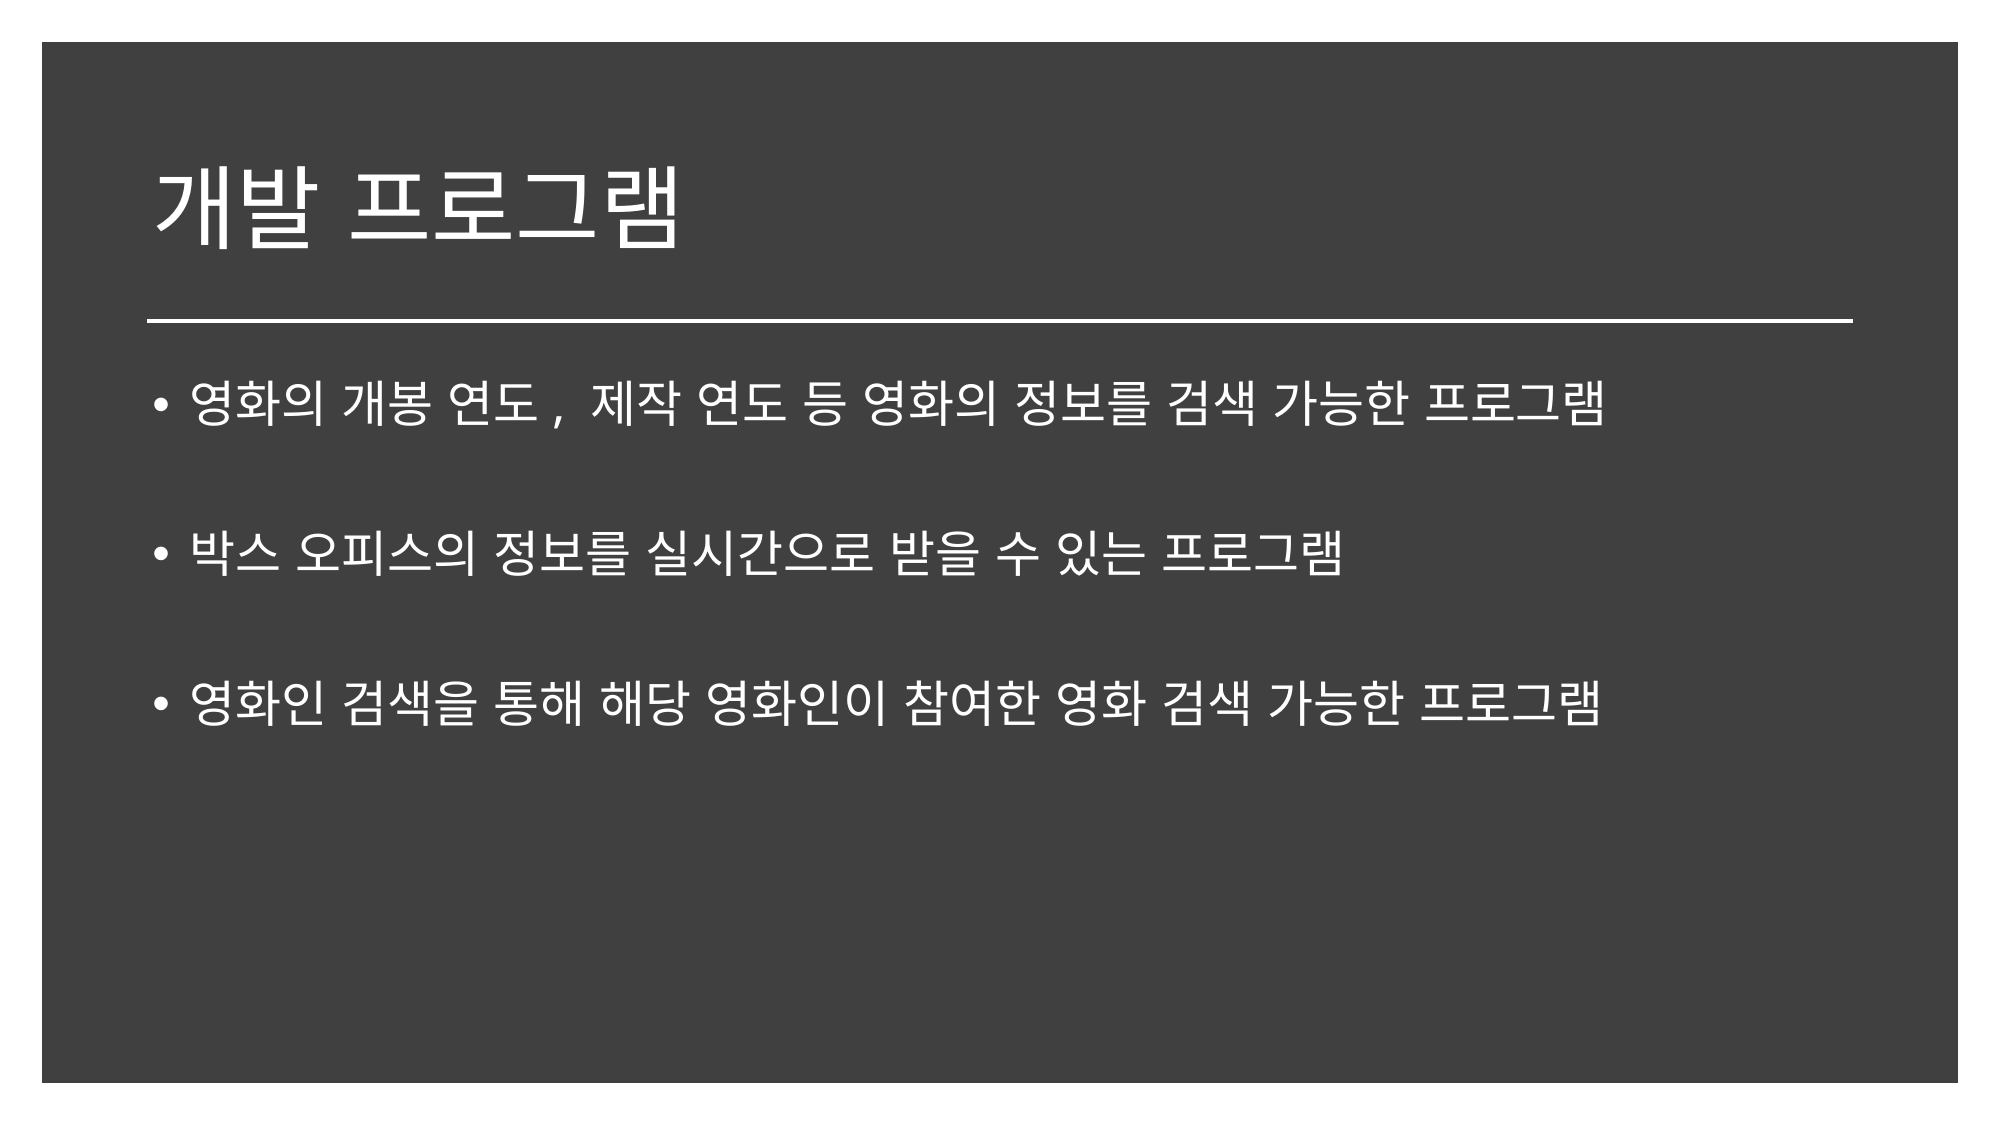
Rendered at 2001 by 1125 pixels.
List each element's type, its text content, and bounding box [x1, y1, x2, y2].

list 영화의 개봉 연도, 제작 연도 등 영화의 정보를 검색 가능한 프로그램 박스 오피스의 정보를 실시간으로 받을 수 있는 프로그램 영화인 검색을 통해 해당 영화인이 참여한 영화 검색 가능한 프로그램 [137, 372, 1863, 973]
title 개발 프로그램 [137, 103, 1863, 322]
text_box [52, 51, 1948, 1073]
